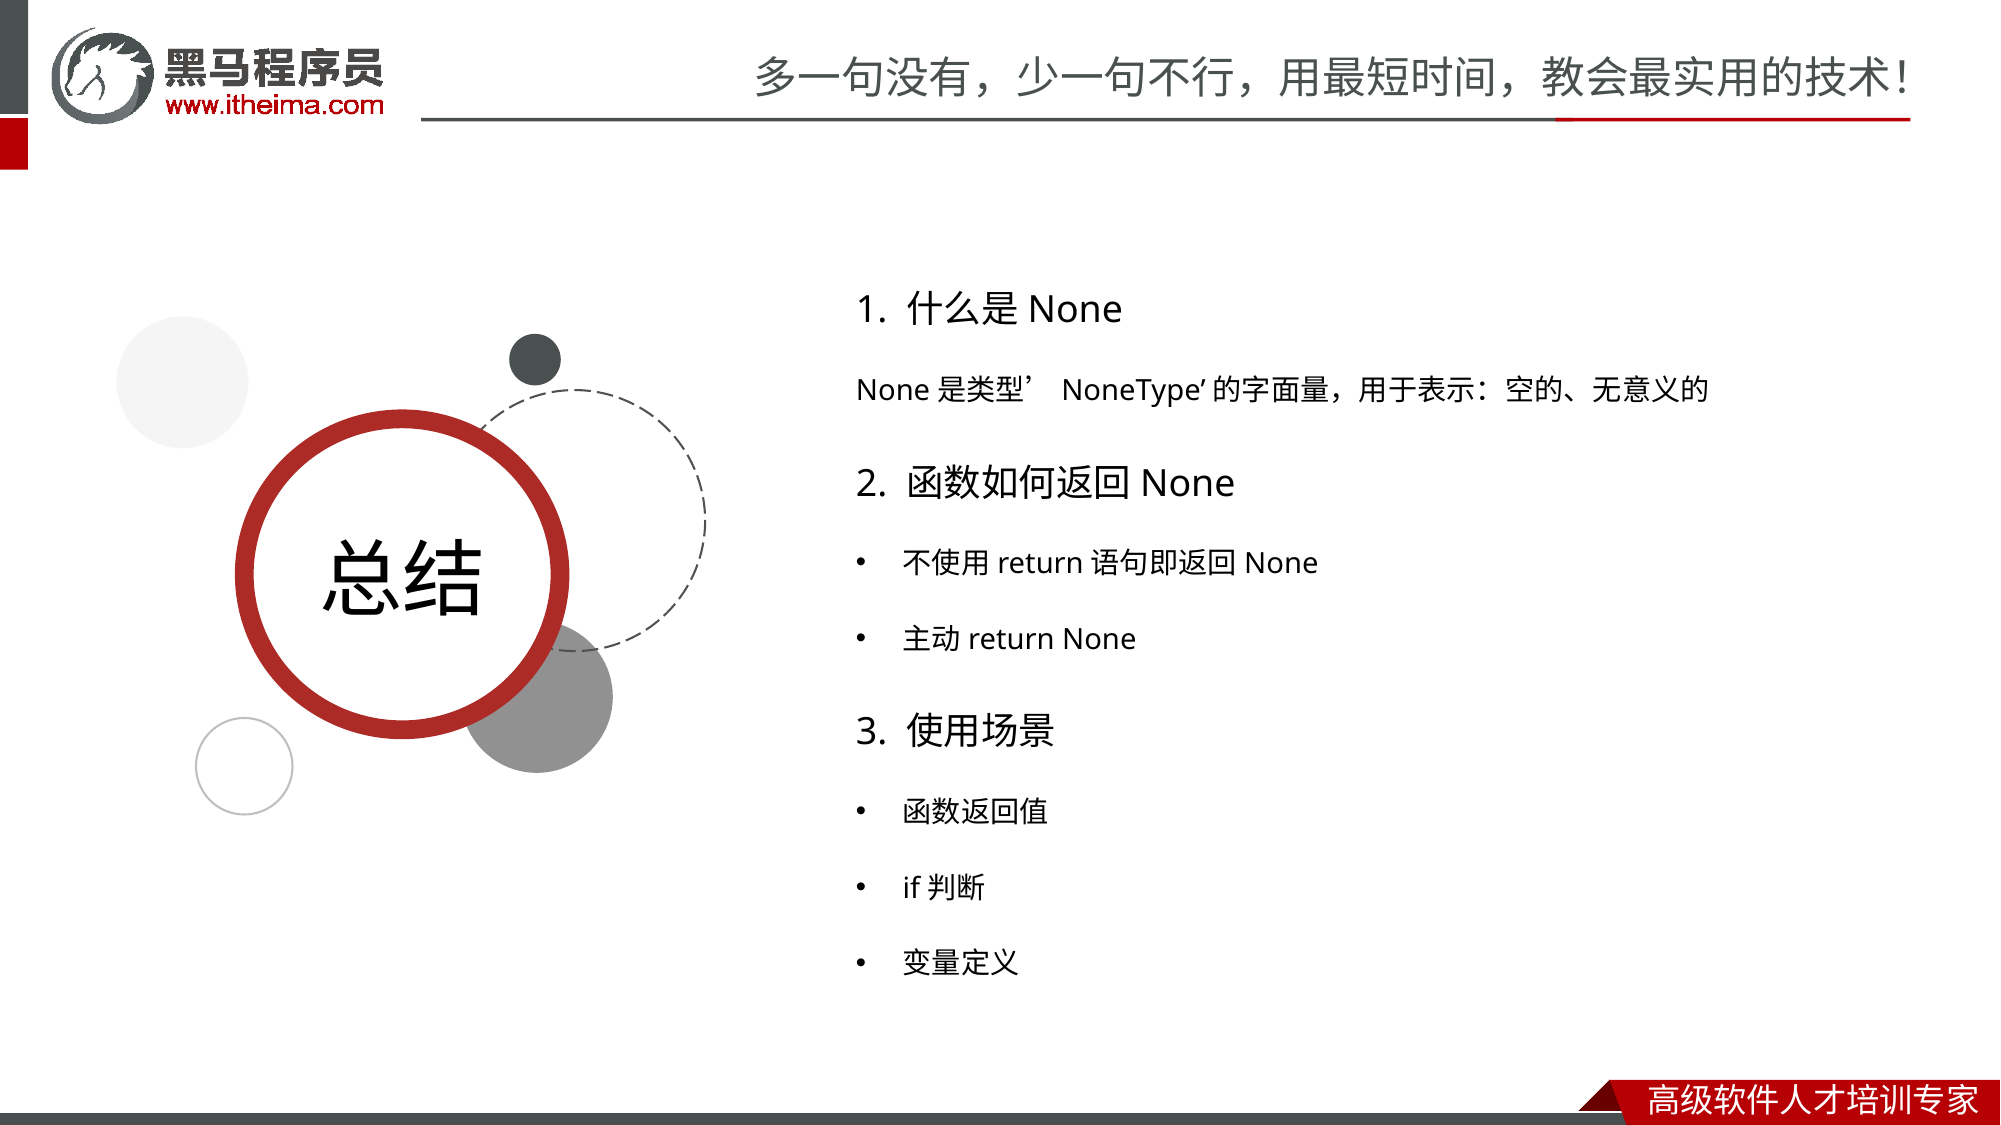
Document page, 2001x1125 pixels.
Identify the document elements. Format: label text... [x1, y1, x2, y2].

picture [50, 26, 384, 125]
list 1. 什么是None None是类型’NoneType’的字面量，用于表示：空的、无意义的 2. 函数如何返回None 不使用return语句即返回None 主动return None 3. 使用场景 函数返回值 if判断 变量定义 [841, 239, 1786, 980]
